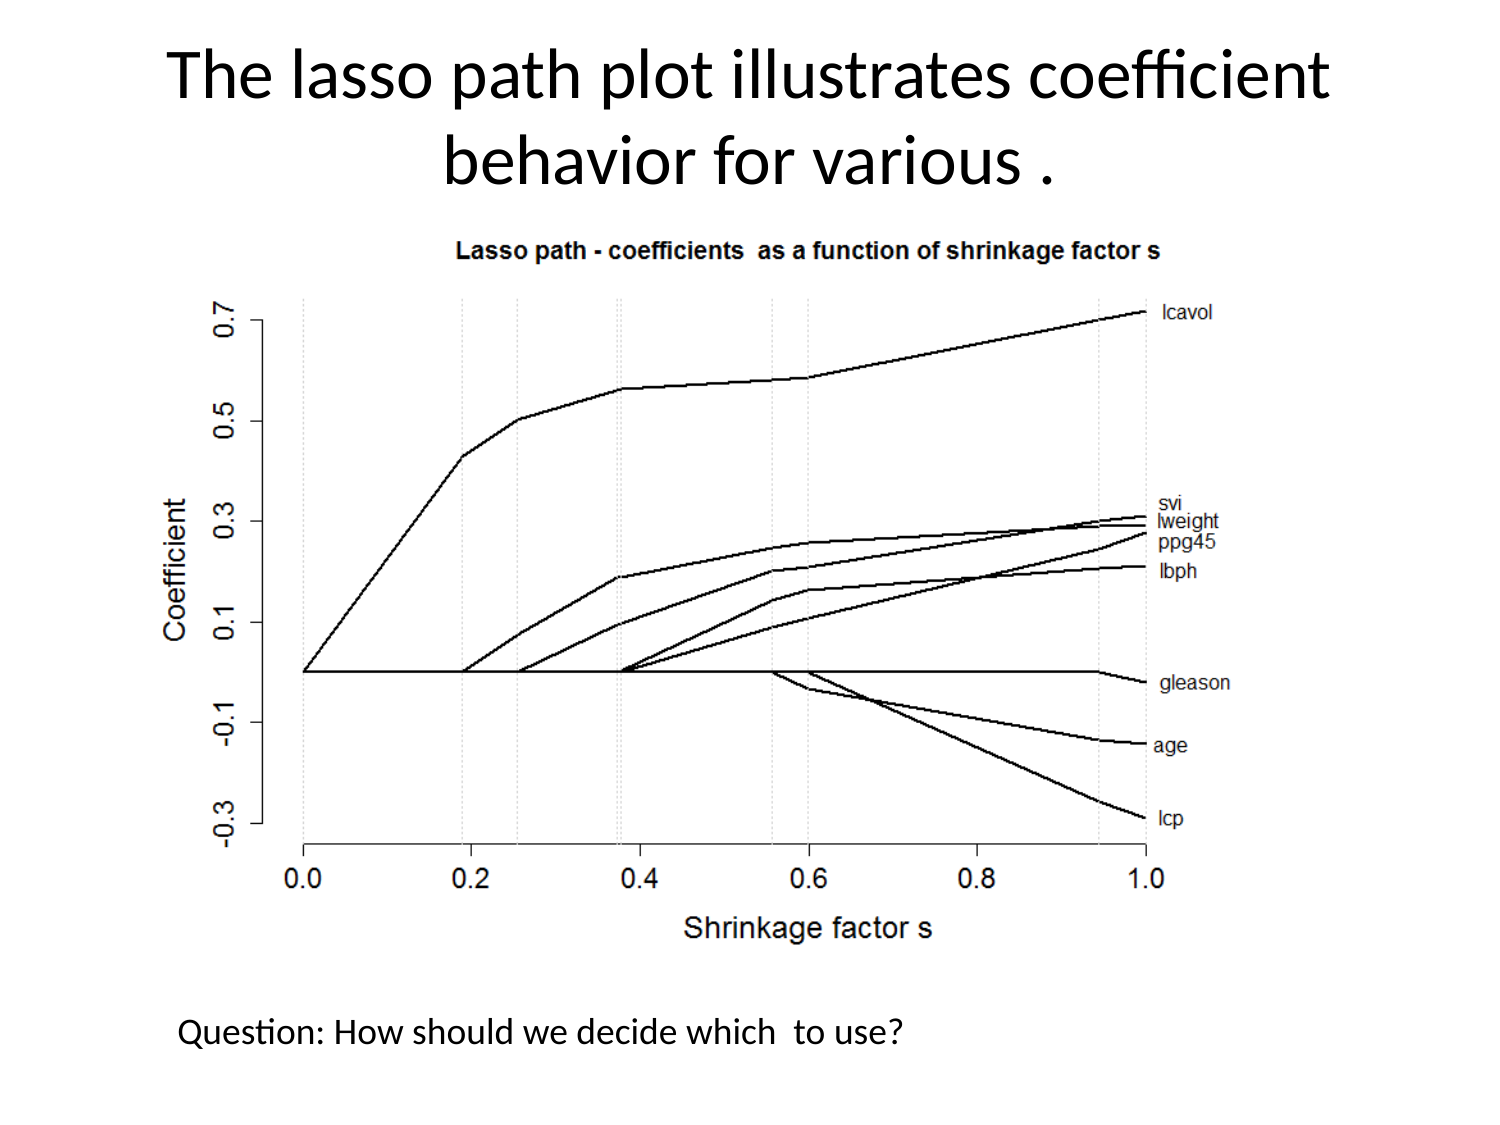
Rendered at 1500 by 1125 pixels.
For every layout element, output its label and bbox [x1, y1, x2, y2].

picture [162, 199, 1407, 970]
